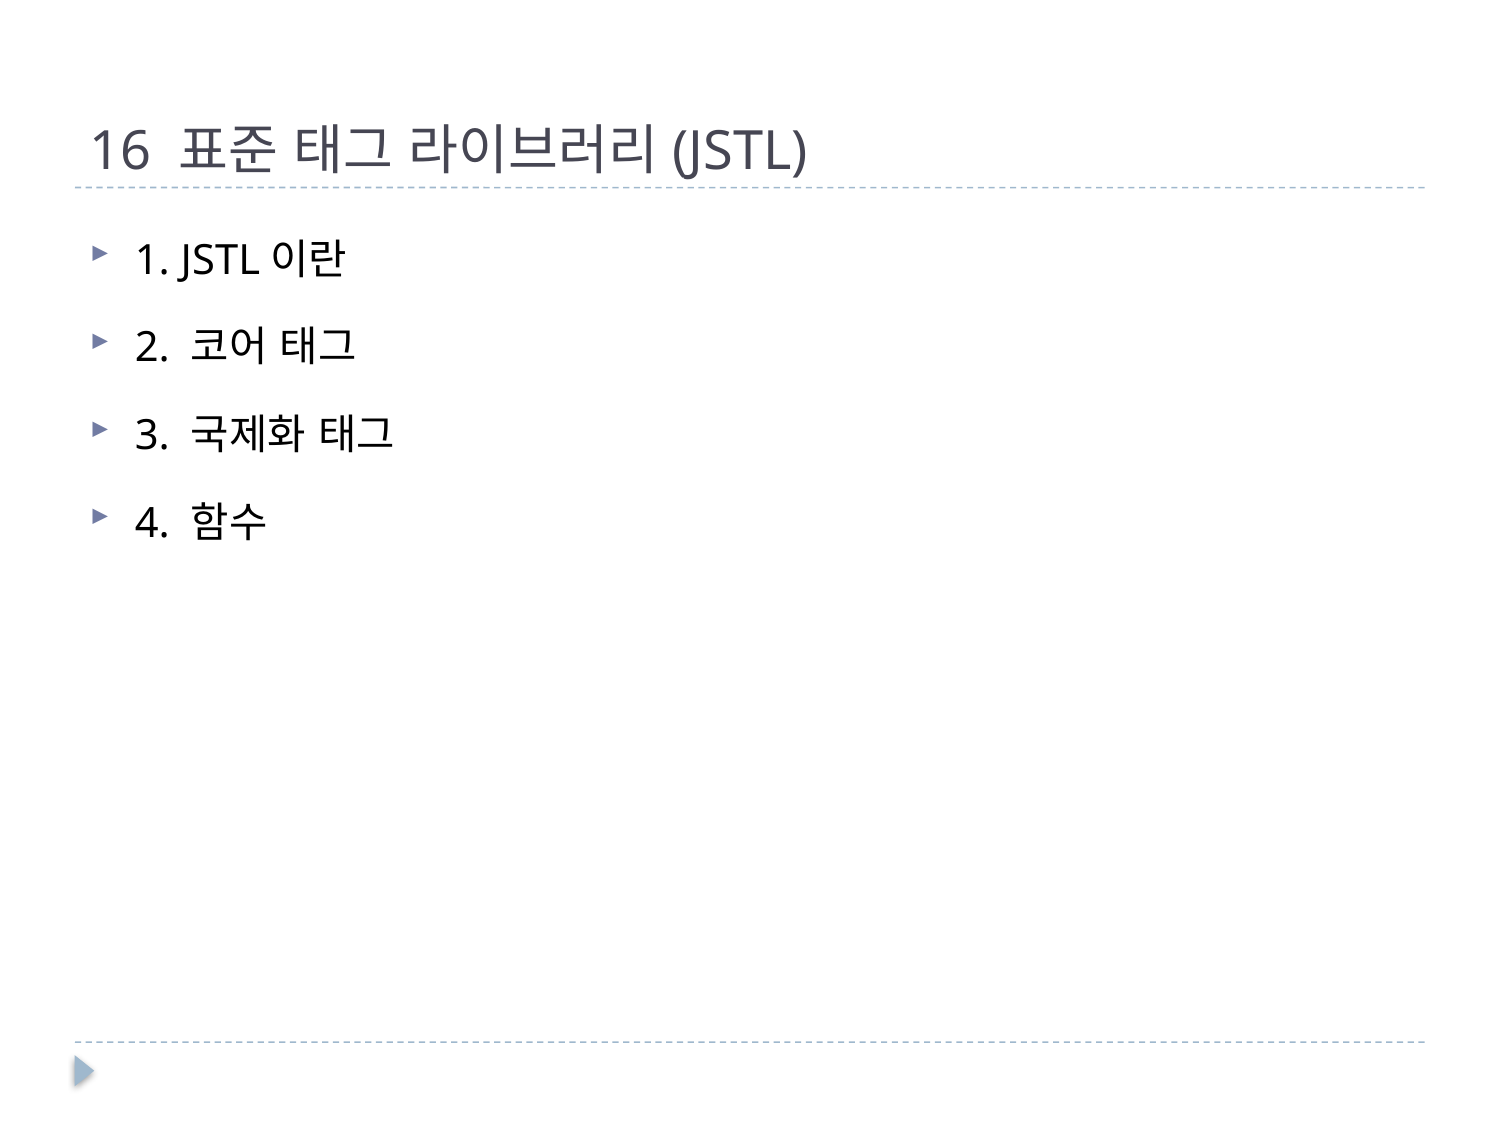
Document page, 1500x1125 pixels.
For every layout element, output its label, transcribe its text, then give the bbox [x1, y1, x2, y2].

title 16 표준 태그 라이브러리(JSTL) [75, 24, 1425, 188]
list 1. JSTL이란 2. 코어 태그 3. 국제화 태그 4. 함수 [75, 200, 1425, 1010]
